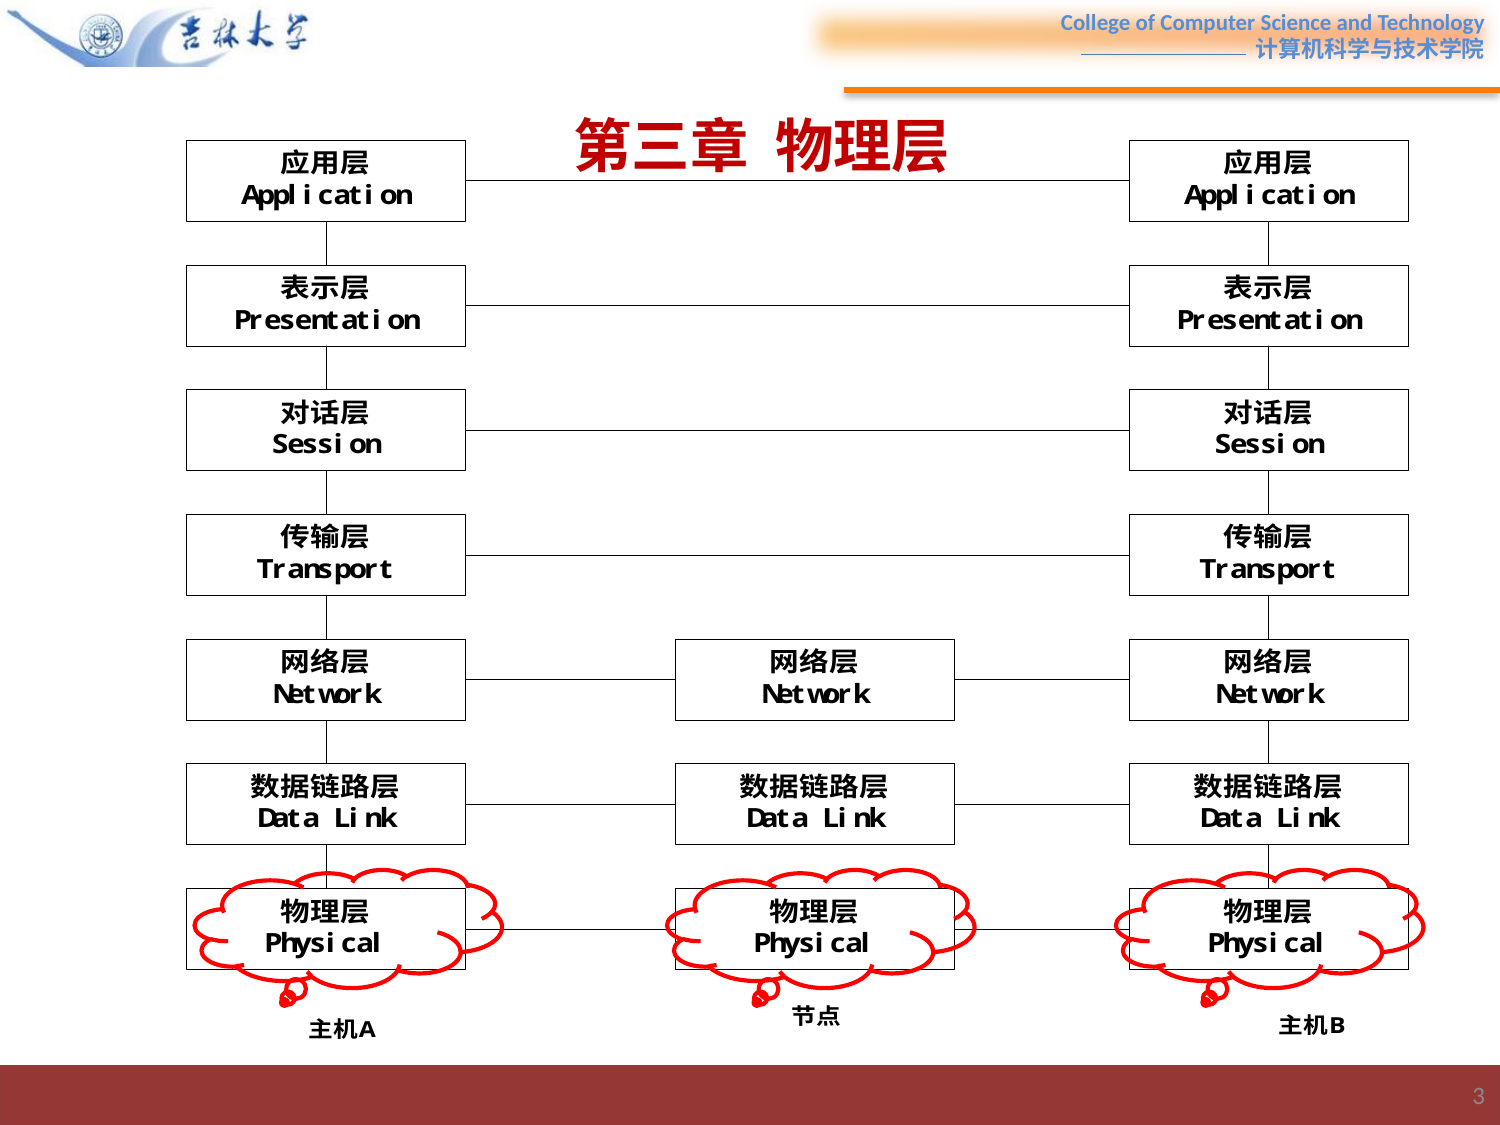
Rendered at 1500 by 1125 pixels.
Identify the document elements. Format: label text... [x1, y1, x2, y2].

text_box [1415, 894, 1426, 945]
text_box 第三章 物理层 [265, 101, 1258, 135]
footer [0, 1063, 1500, 1125]
picture [0, 0, 314, 68]
text_box 3 [1149, 1065, 1500, 1125]
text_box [799, 0, 1500, 71]
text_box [182, 136, 1412, 1047]
